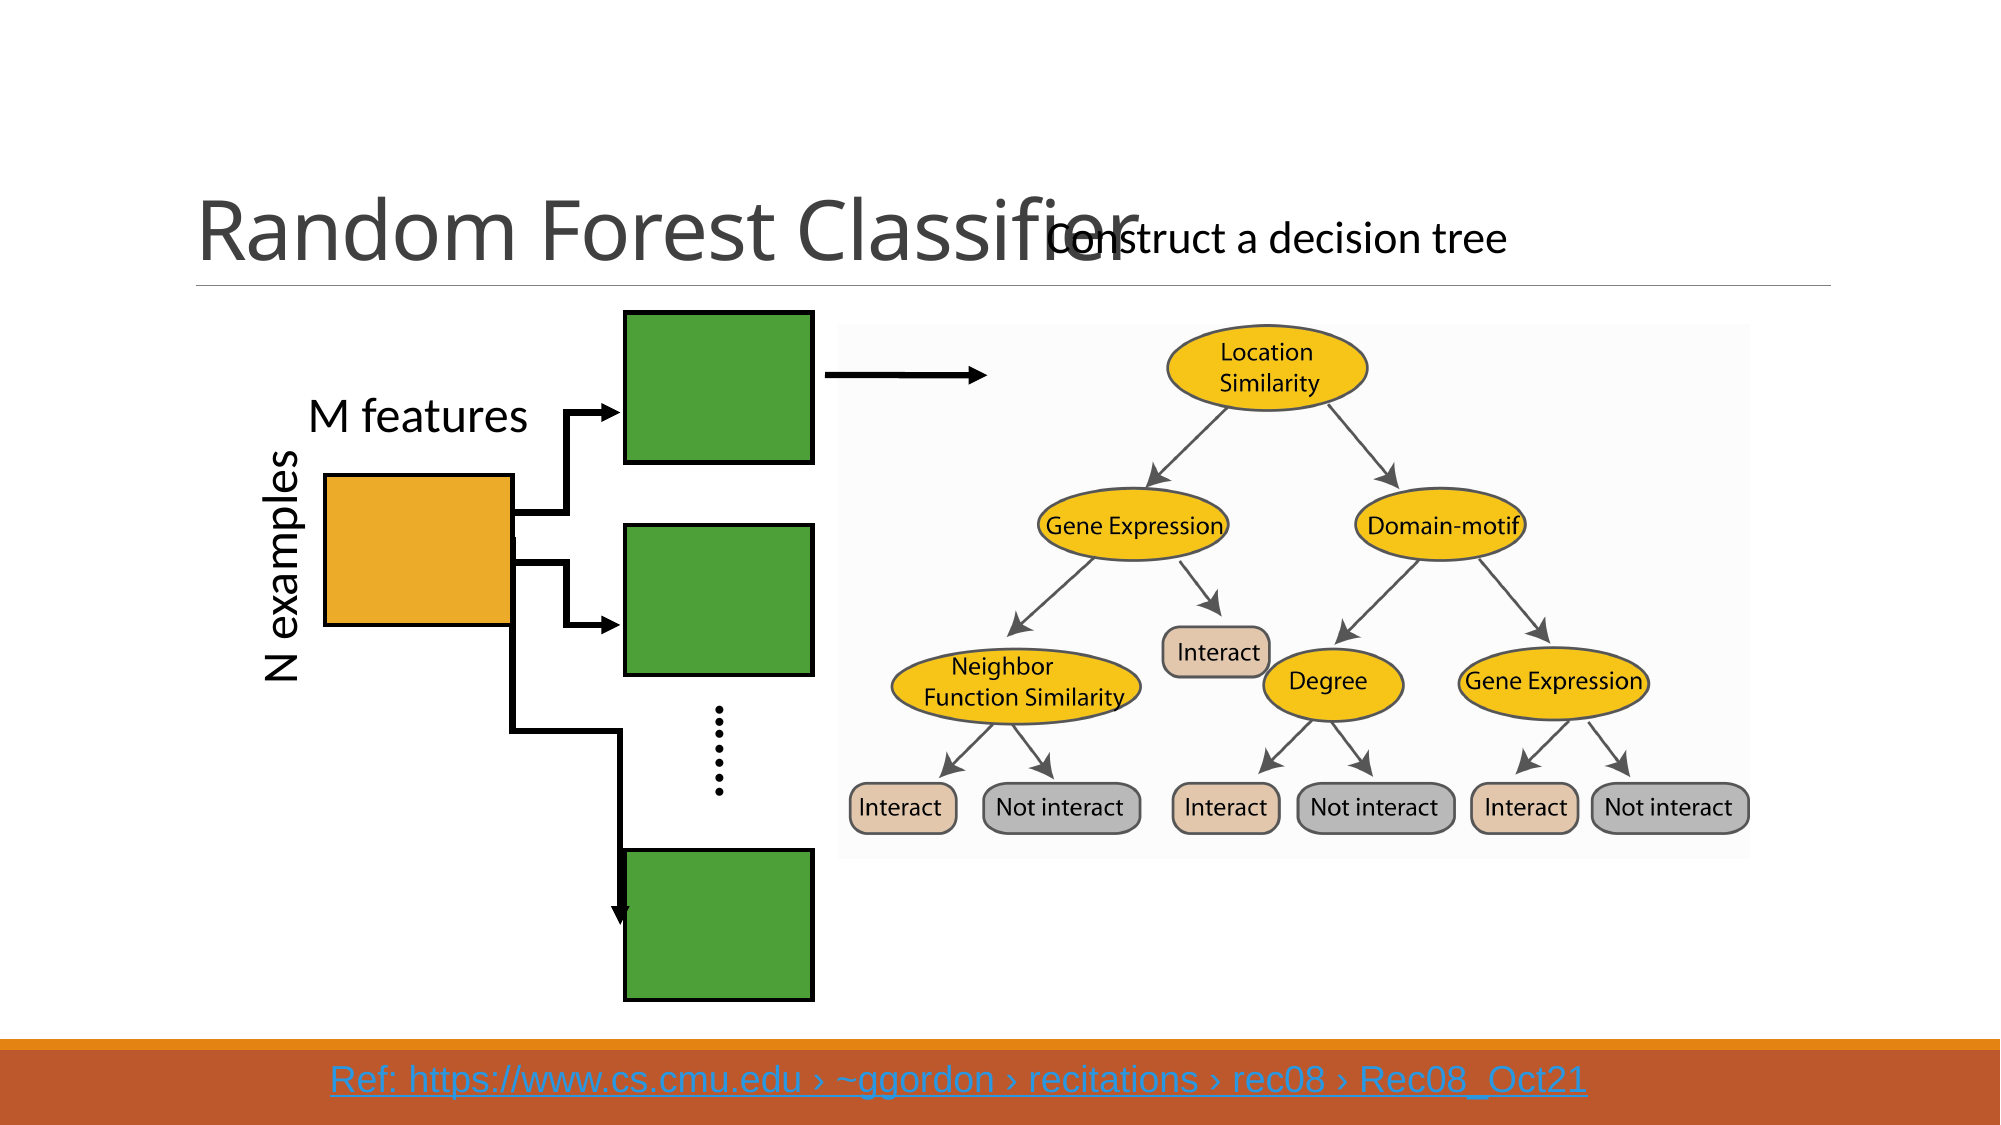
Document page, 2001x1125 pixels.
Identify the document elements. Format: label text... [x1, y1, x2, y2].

text_box Construct a decision tree [1031, 211, 1524, 314]
text_box [624, 312, 813, 463]
text_box Ref: https://www.cs.cmu.edu › ~ggordon › recitations › rec08 › Rec08_Oct21 [314, 1047, 1687, 1108]
text_box ....… [662, 688, 743, 815]
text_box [511, 411, 621, 513]
text_box M features [293, 374, 544, 450]
title Random Forest Classifier [180, 47, 1830, 285]
picture [836, 324, 1751, 859]
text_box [511, 536, 621, 926]
text_box [624, 524, 813, 675]
text_box [624, 849, 813, 1000]
text_box [324, 474, 513, 625]
text_box N examples [239, 434, 315, 699]
